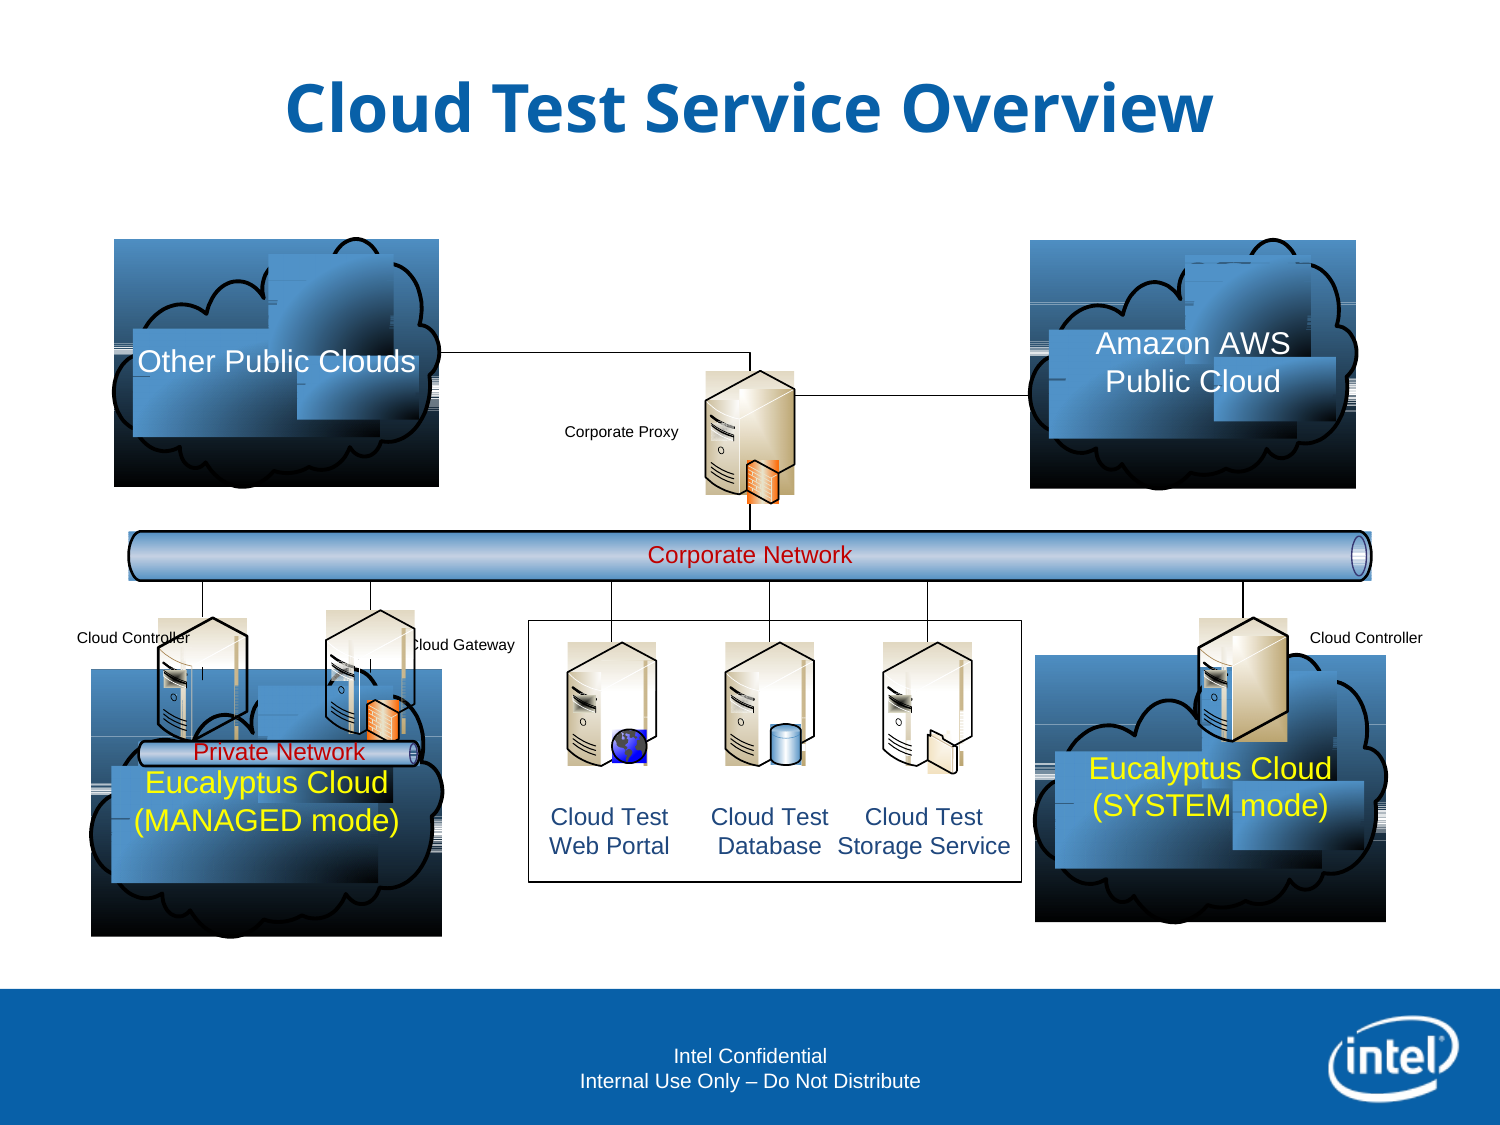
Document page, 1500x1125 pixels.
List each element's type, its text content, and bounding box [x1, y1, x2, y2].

title Cloud Test Service Overview [74, 24, 1426, 188]
picture [1327, 1015, 1461, 1105]
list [74, 234, 1426, 941]
